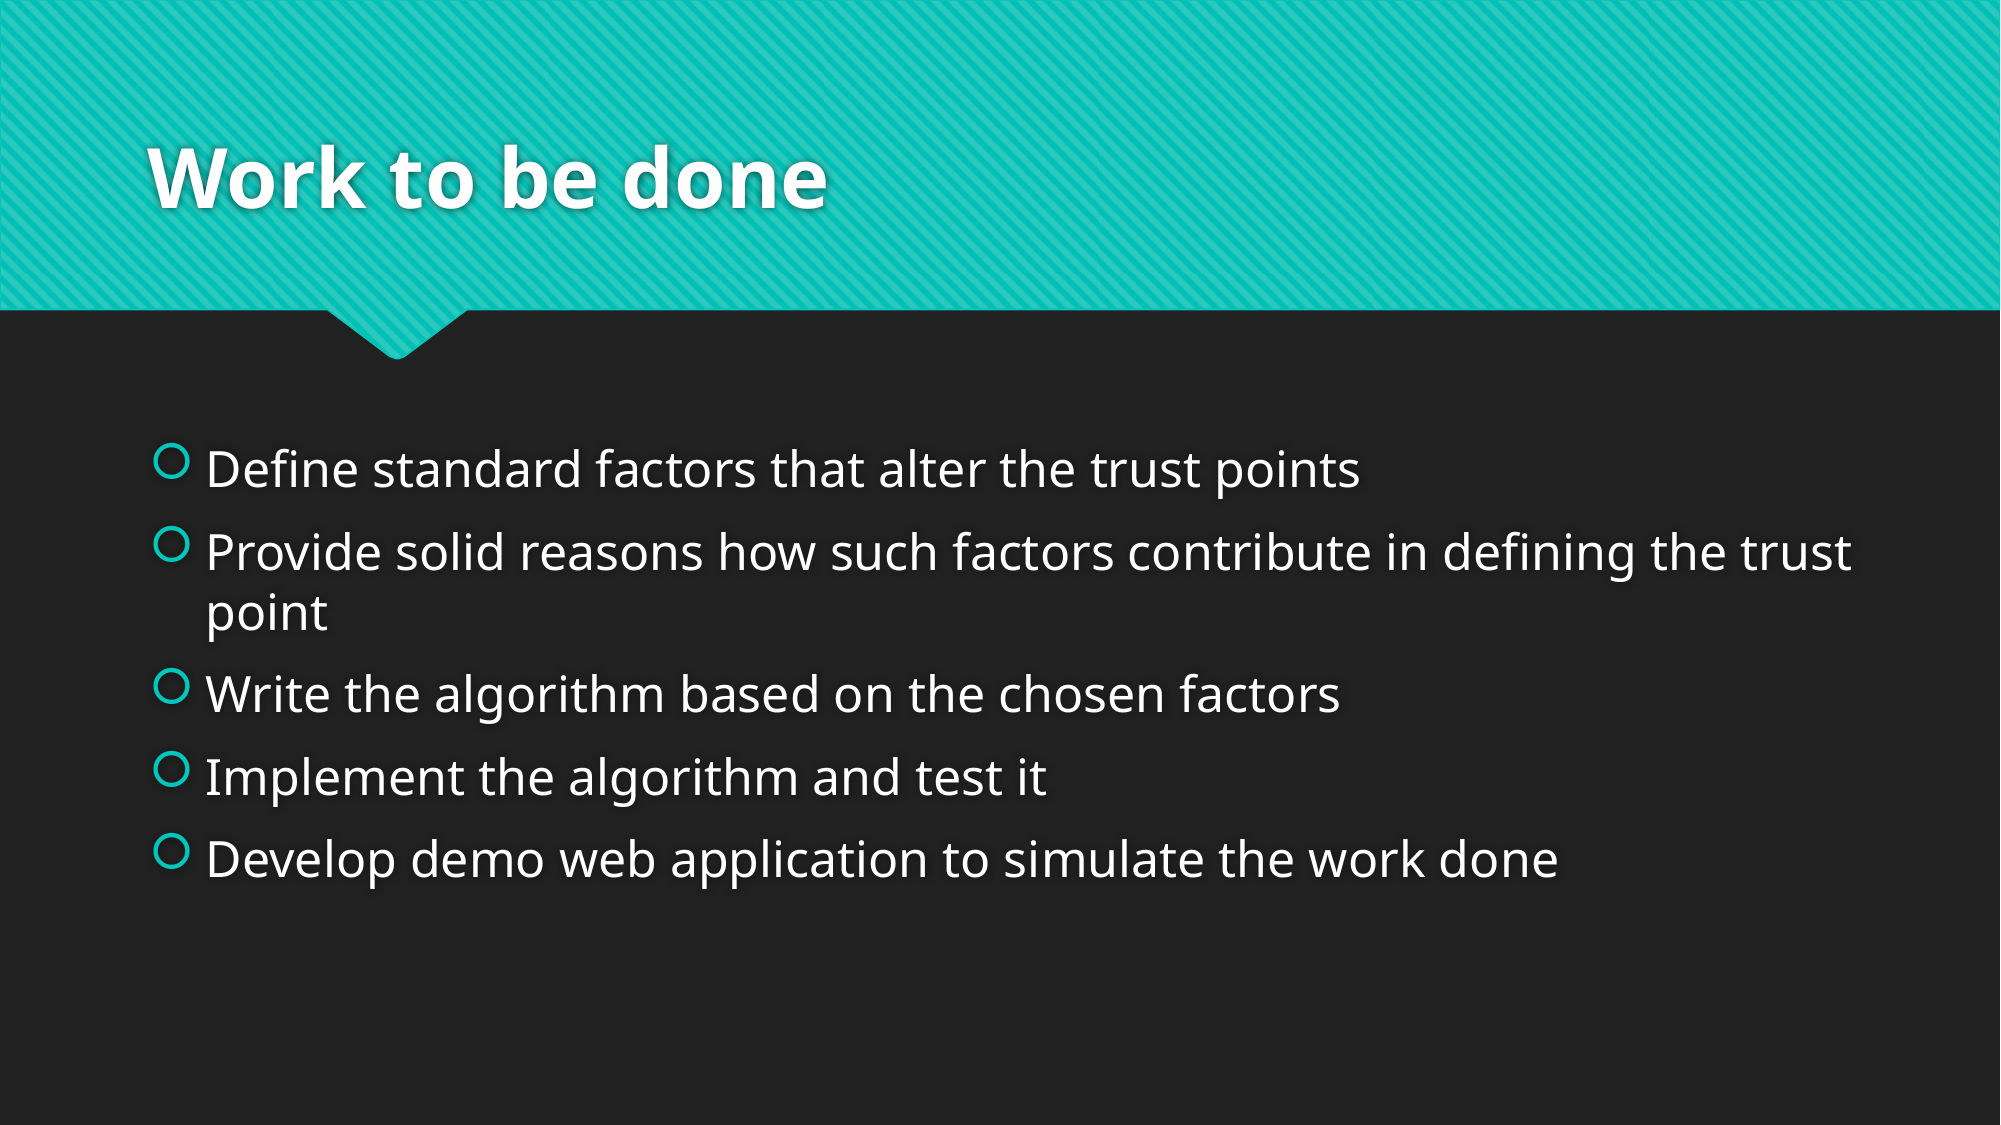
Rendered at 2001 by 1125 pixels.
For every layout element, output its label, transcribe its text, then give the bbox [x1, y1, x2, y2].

title Work to be done [132, 73, 1868, 233]
list Define standard factors that alter the trust points Provide solid reasons how such factors contribute in defining the trust point Write the algorithm based on the chosen factors Implement the algorithm and test it Develop demo web application to simulate the work done [134, 364, 1970, 962]
